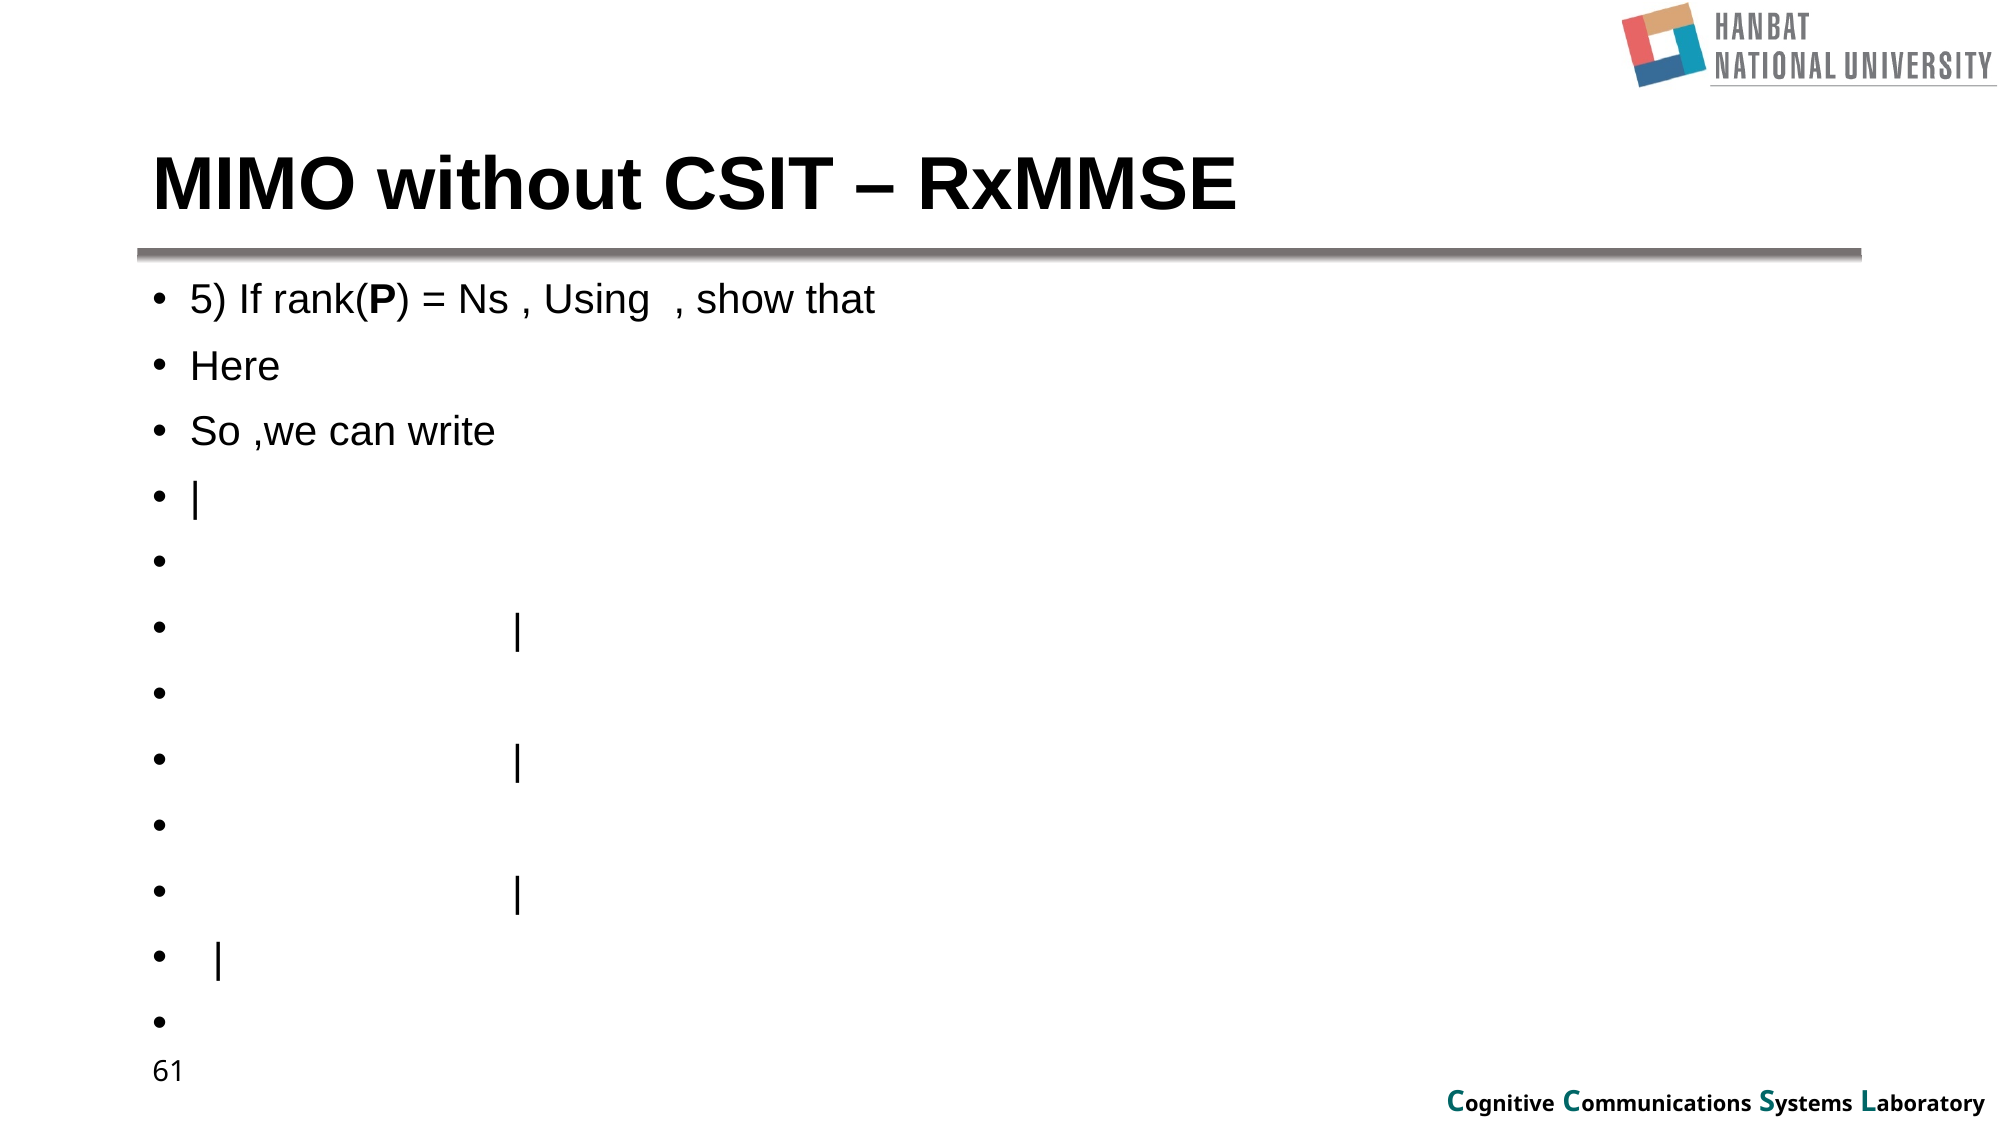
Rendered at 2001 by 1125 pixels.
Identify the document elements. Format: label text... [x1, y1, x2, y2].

slide_number 61 [137, 1042, 357, 1103]
picture [1621, 2, 1998, 90]
title MIMO without CSIT – RxMMSE [137, 129, 1863, 242]
